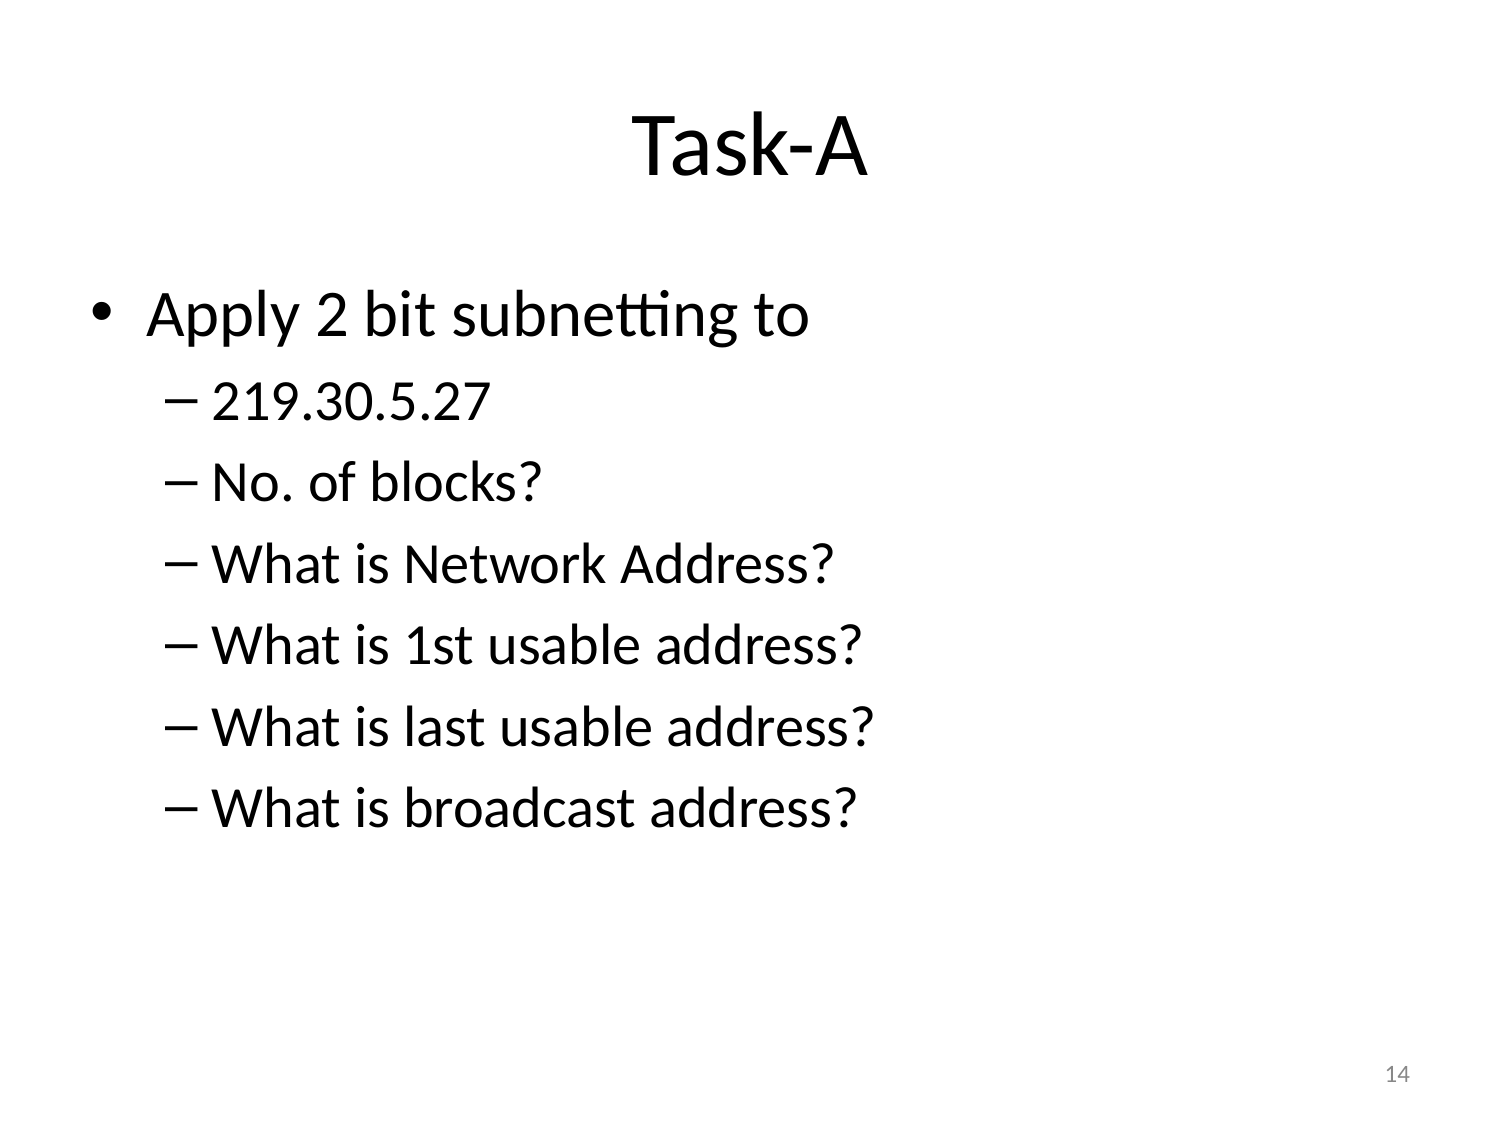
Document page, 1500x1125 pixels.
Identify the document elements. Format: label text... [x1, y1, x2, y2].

title Task-A [75, 45, 1425, 233]
list Apply 2 bit subnetting to 219.30.5.27 No. of blocks? What is Network Address? What is 1st usable address? What is last usable address? What is broadcast address? [75, 262, 1425, 1005]
slide_number 14 [1074, 1042, 1425, 1103]
